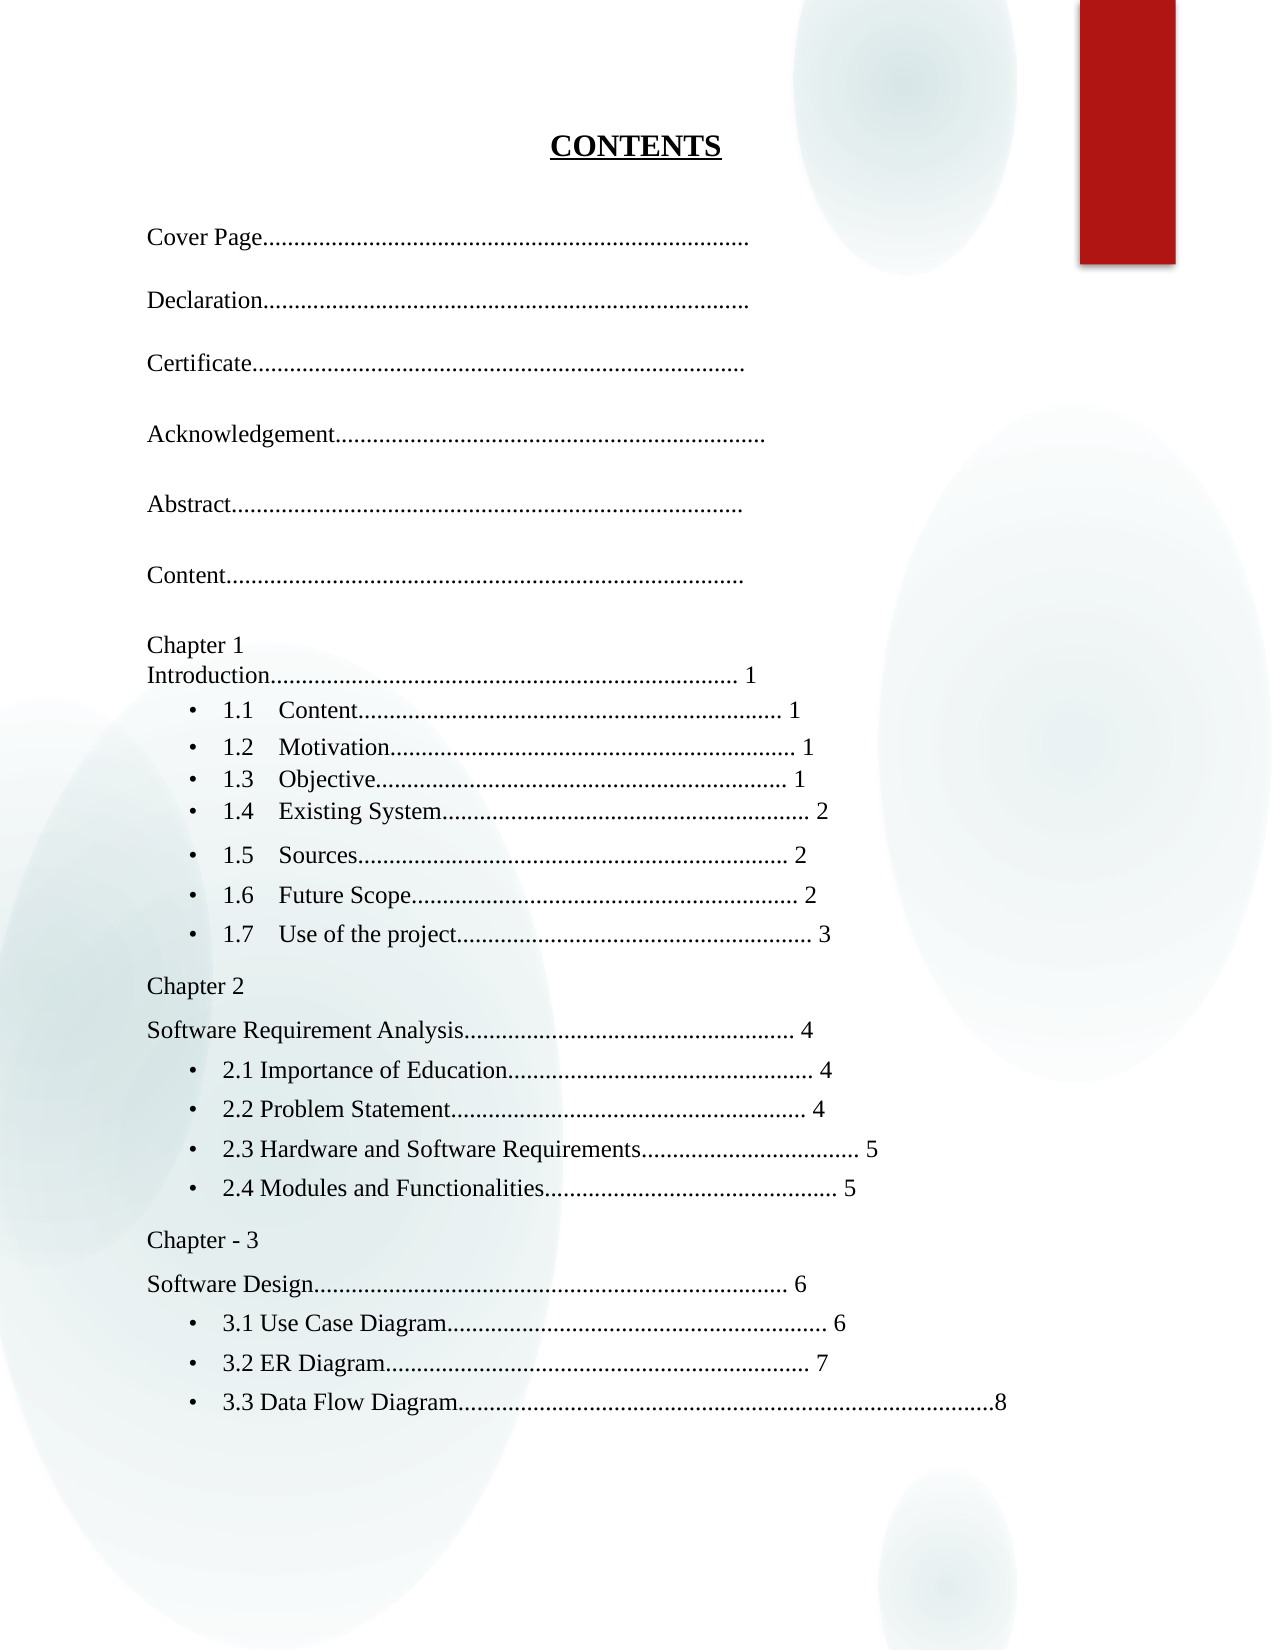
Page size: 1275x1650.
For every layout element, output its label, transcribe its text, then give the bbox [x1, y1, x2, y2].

text_box CONTENTS [542, 124, 730, 155]
text_box Cover Page.............................................................................. Declaration.............................................................................. Certificate............................................................................... Acknowledgement..................................................................... Abstract.................................................................................. Content................................................................................... Chapter 1 Introduction........................................................................... 1 • 1.1 Content.................................................................... 1 • 1.2 Motivation................................................................. 1 • 1.3 Objective.................................................................. 1 • 1.4 Existing System........................................................... 2 • 1.5 Sources..................................................................... 2 • 1.6 Future Scope.............................................................. 2 • 1.7 Use of the project......................................................... 3 Chapter 2 Software Requirement Analysis..................................................... 4 • 2.1 Importance of Education................................................. 4 • 2.2 Problem Statement......................................................... 4 • 2.3 Hardware and Software Requirements................................... 5 • 2.4 Modules and Functionalities............................................... 5 Chapter - 3 Software Design............................................................................ 6 • 3.1 Use Case Diagram............................................................. 6 • 3.2 ER Diagram.................................................................... 7 • 3.3 Data Flow Diagram......................................................................................8 [146, 186, 1086, 1399]
